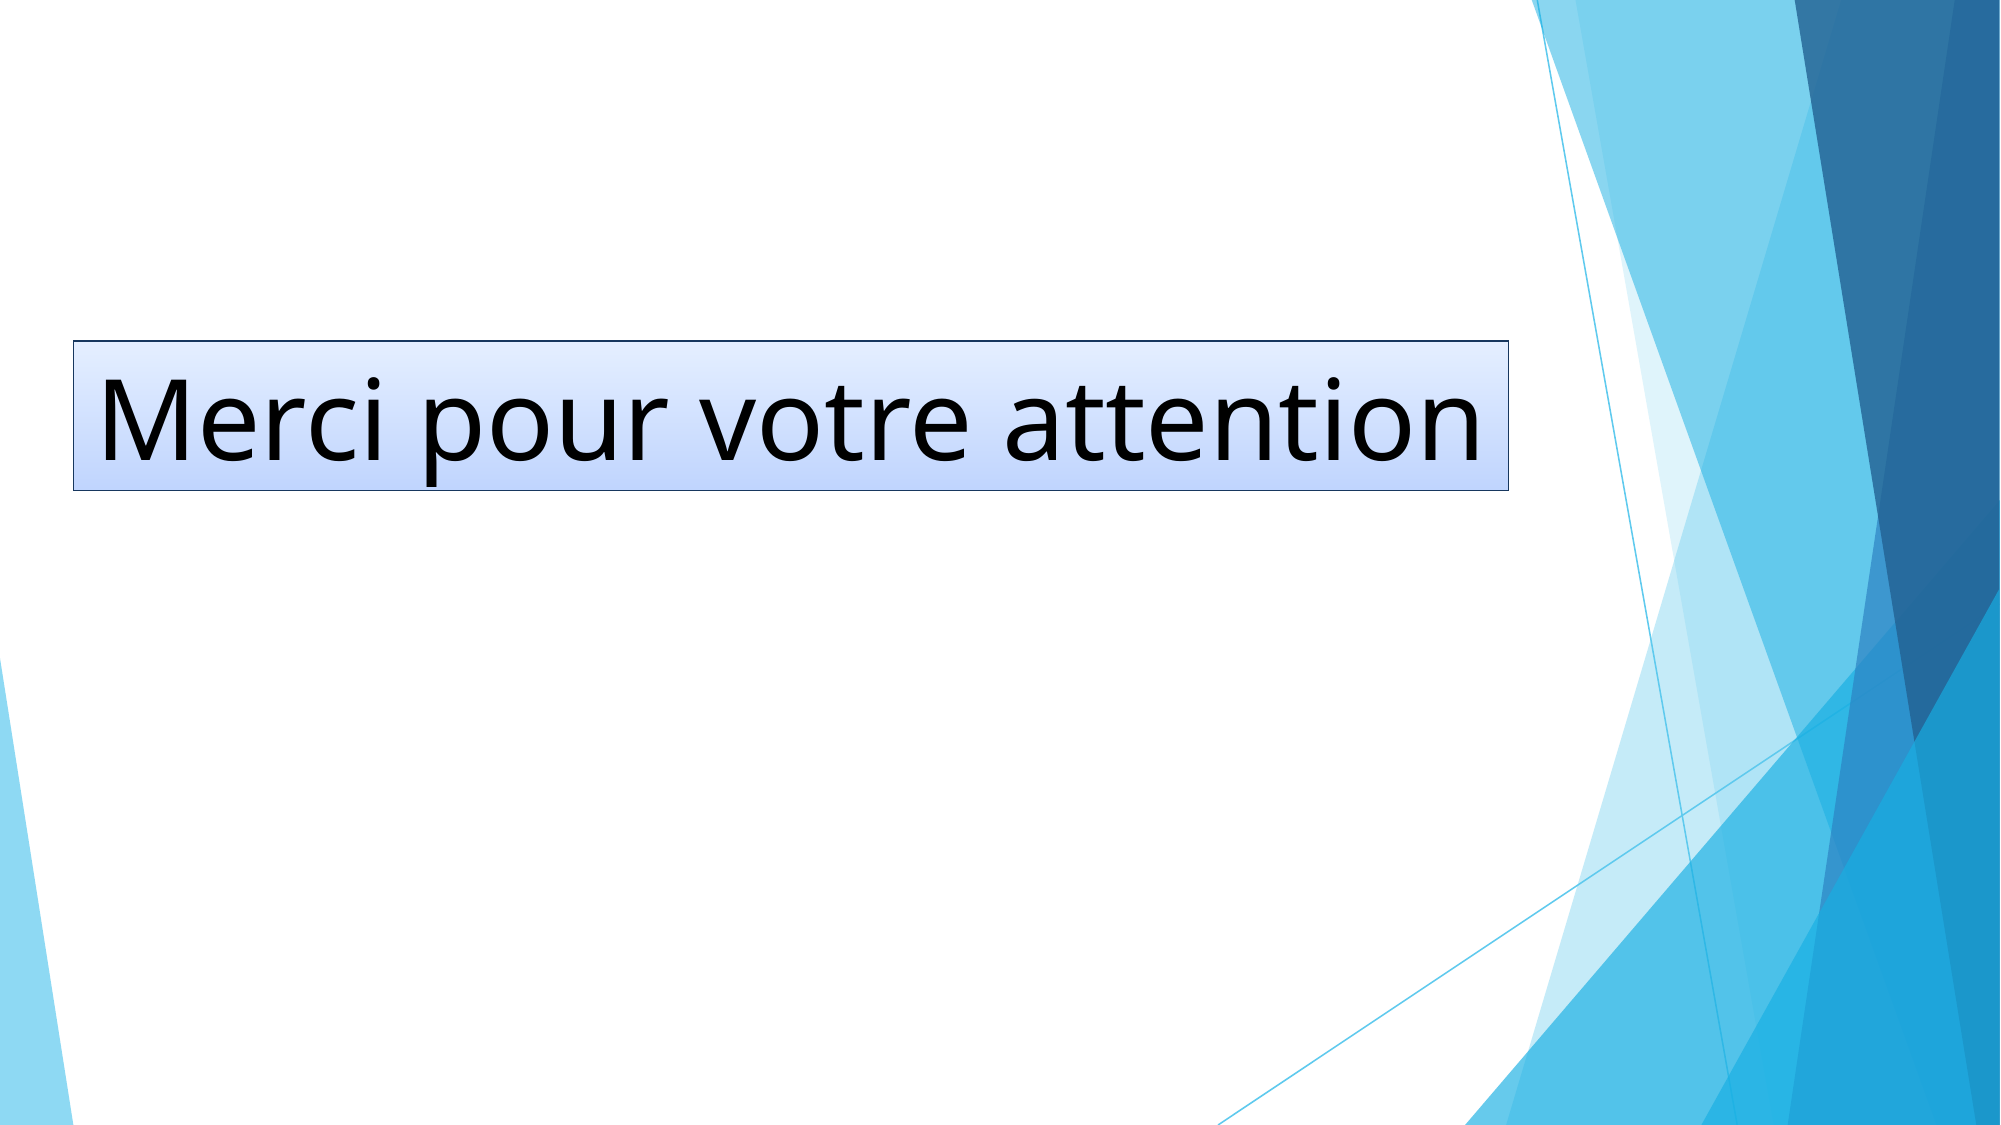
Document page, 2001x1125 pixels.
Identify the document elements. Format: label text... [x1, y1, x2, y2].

text_box Merci pour votre attention [73, 340, 1509, 491]
